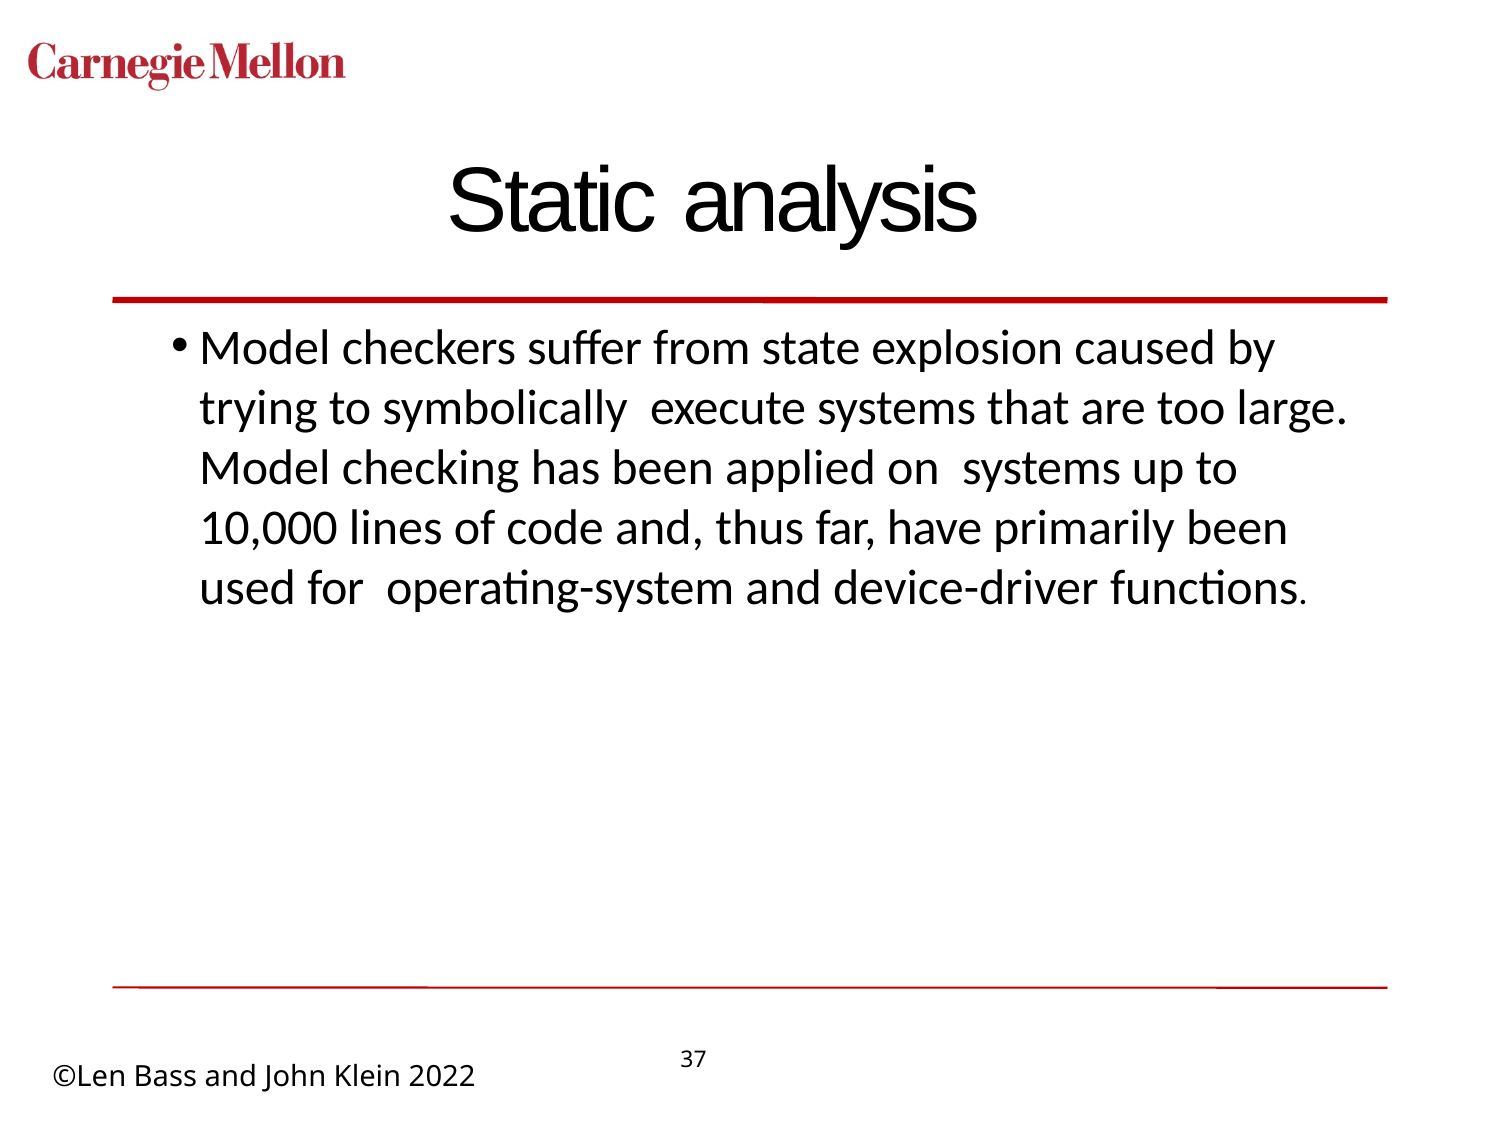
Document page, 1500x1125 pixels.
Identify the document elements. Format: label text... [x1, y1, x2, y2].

title Static analysis [425, 99, 1001, 289]
picture [24, 37, 349, 92]
text_box Model checkers suffer from state explosion caused by trying to symbolically execute systems that are too large. Model checking has been applied on systems up to 10,000 lines of code and, thus far, have primarily been used for operating-system and device-driver functions. [113, 306, 1387, 615]
